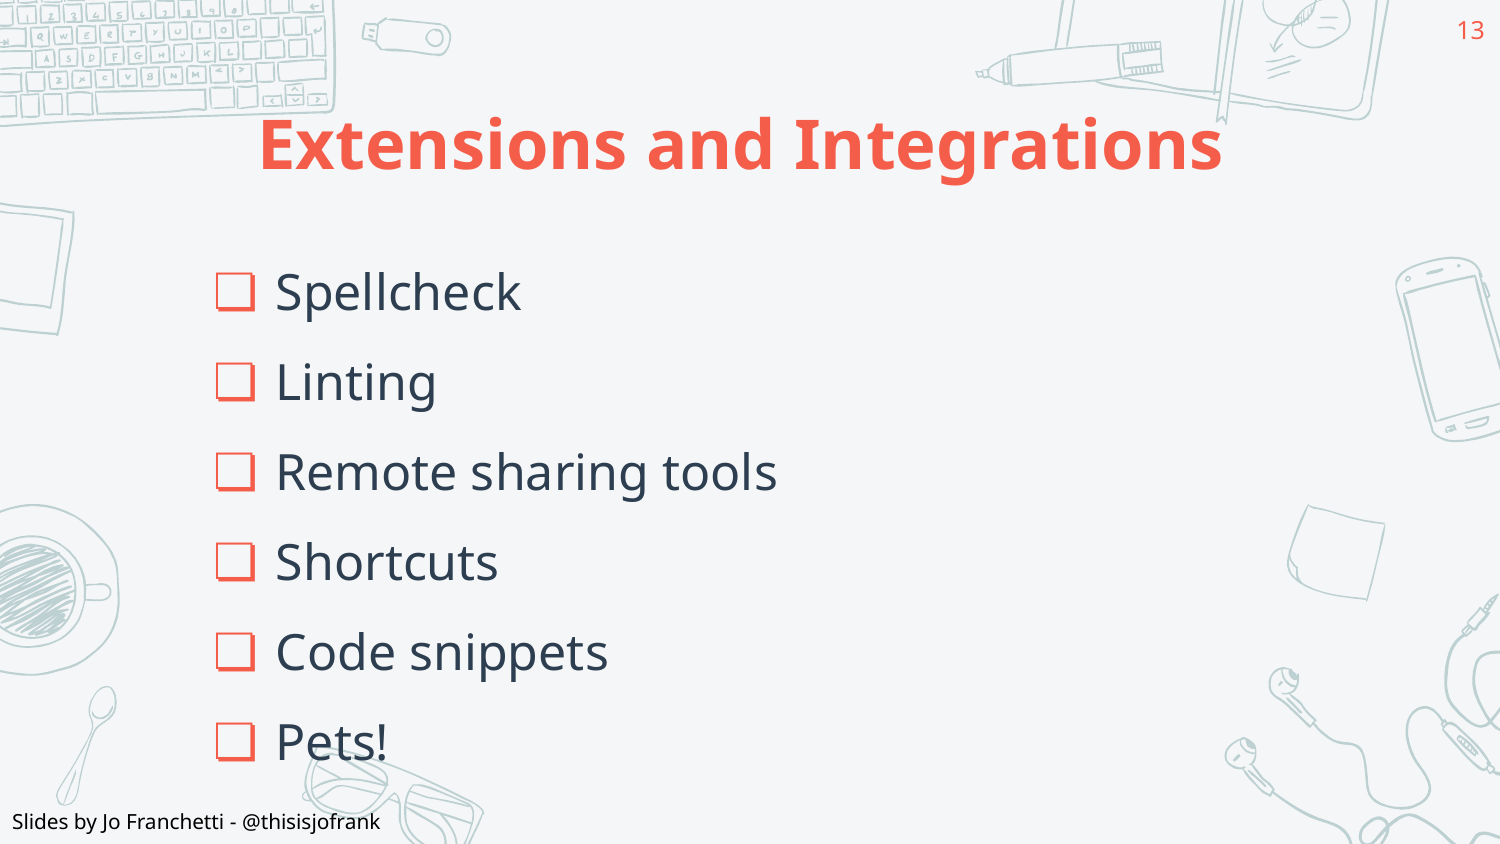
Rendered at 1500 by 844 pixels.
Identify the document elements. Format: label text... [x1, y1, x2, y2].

list Spellcheck Linting Remote sharing tools Shortcuts Code snippets Pets! [185, 215, 1315, 790]
slide_number ‹#› [1435, 0, 1500, 53]
title Extensions and Integrations [185, 102, 1315, 198]
